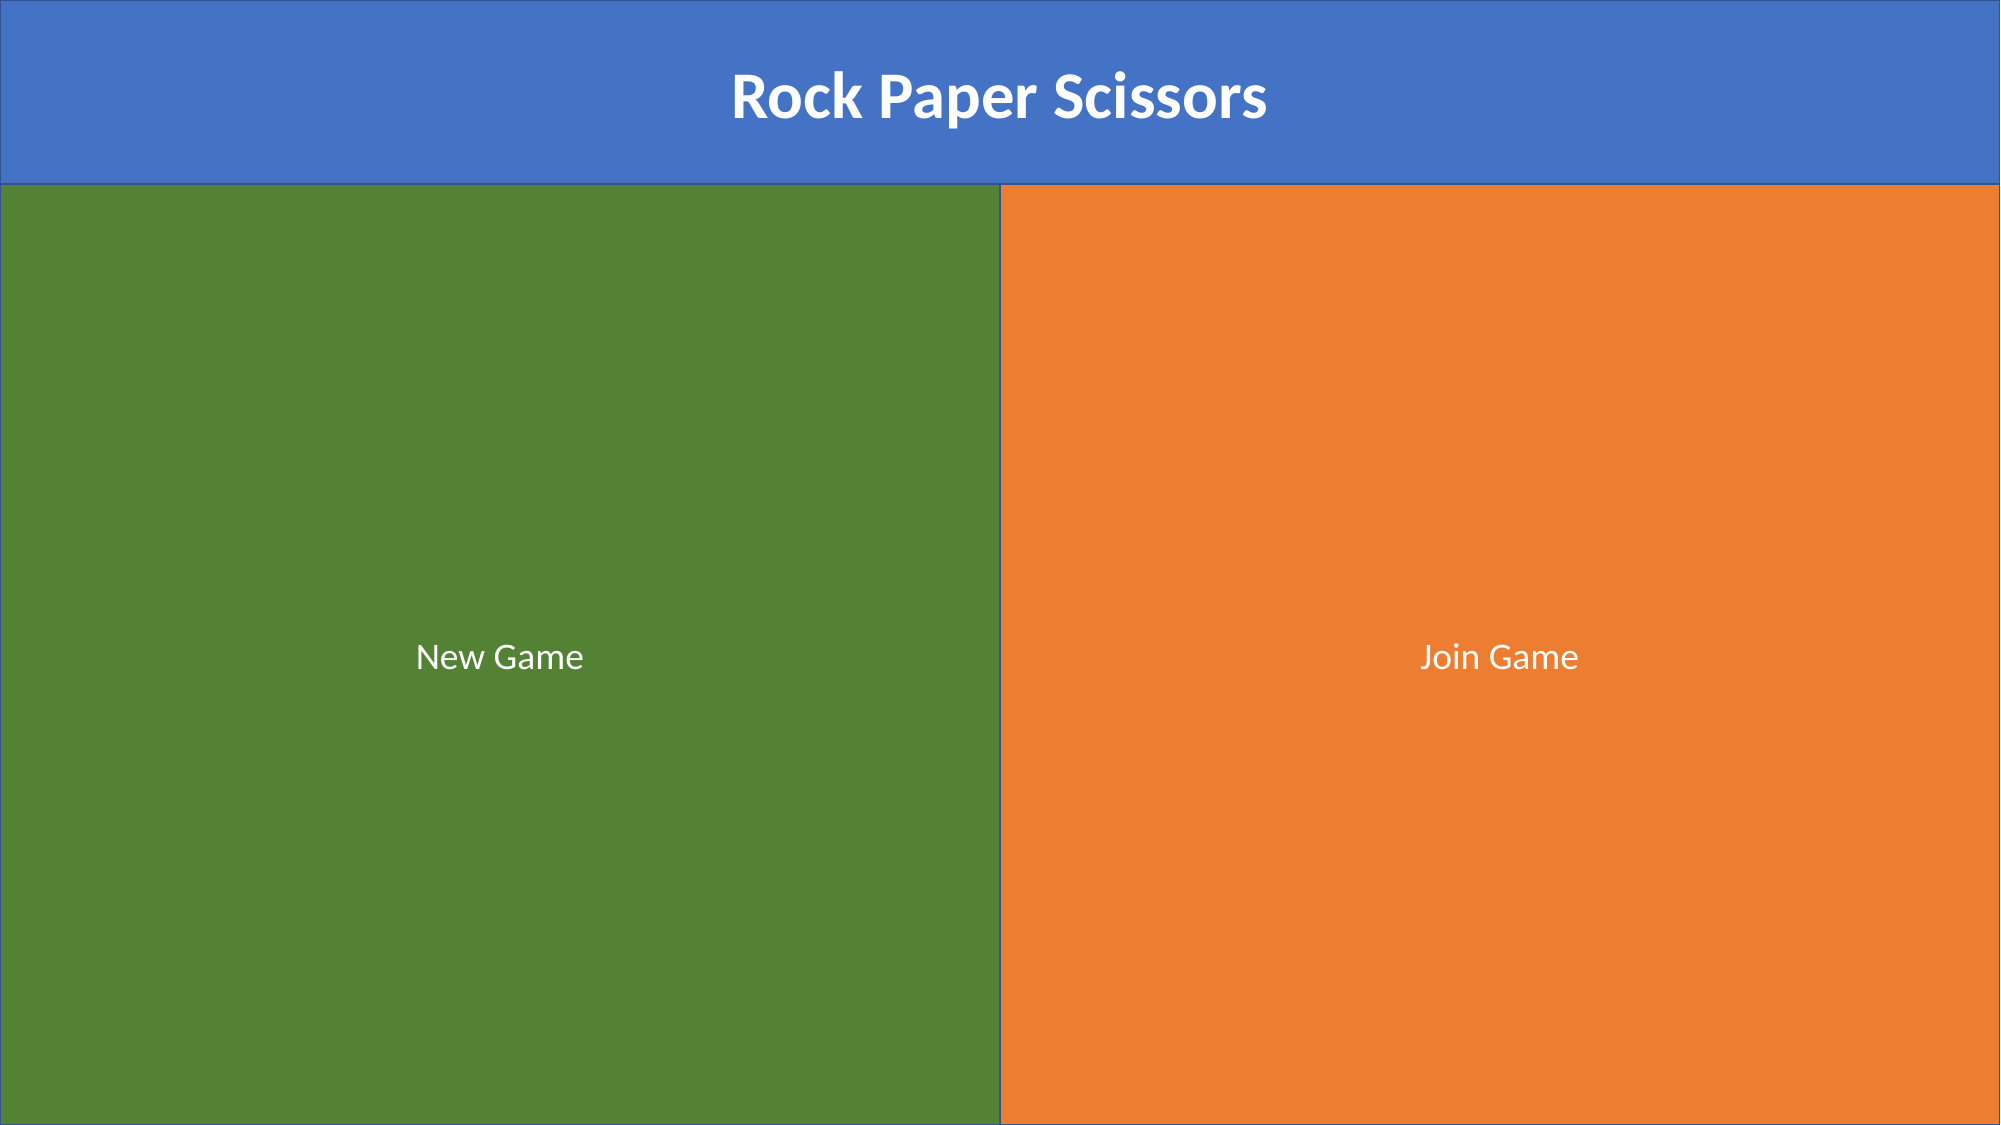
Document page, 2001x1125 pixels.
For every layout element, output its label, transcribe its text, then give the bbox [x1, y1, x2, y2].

text_box Join Game [999, 185, 2000, 1125]
text_box Rock Paper Scissors [0, 0, 2000, 185]
text_box New Game [0, 185, 999, 1125]
